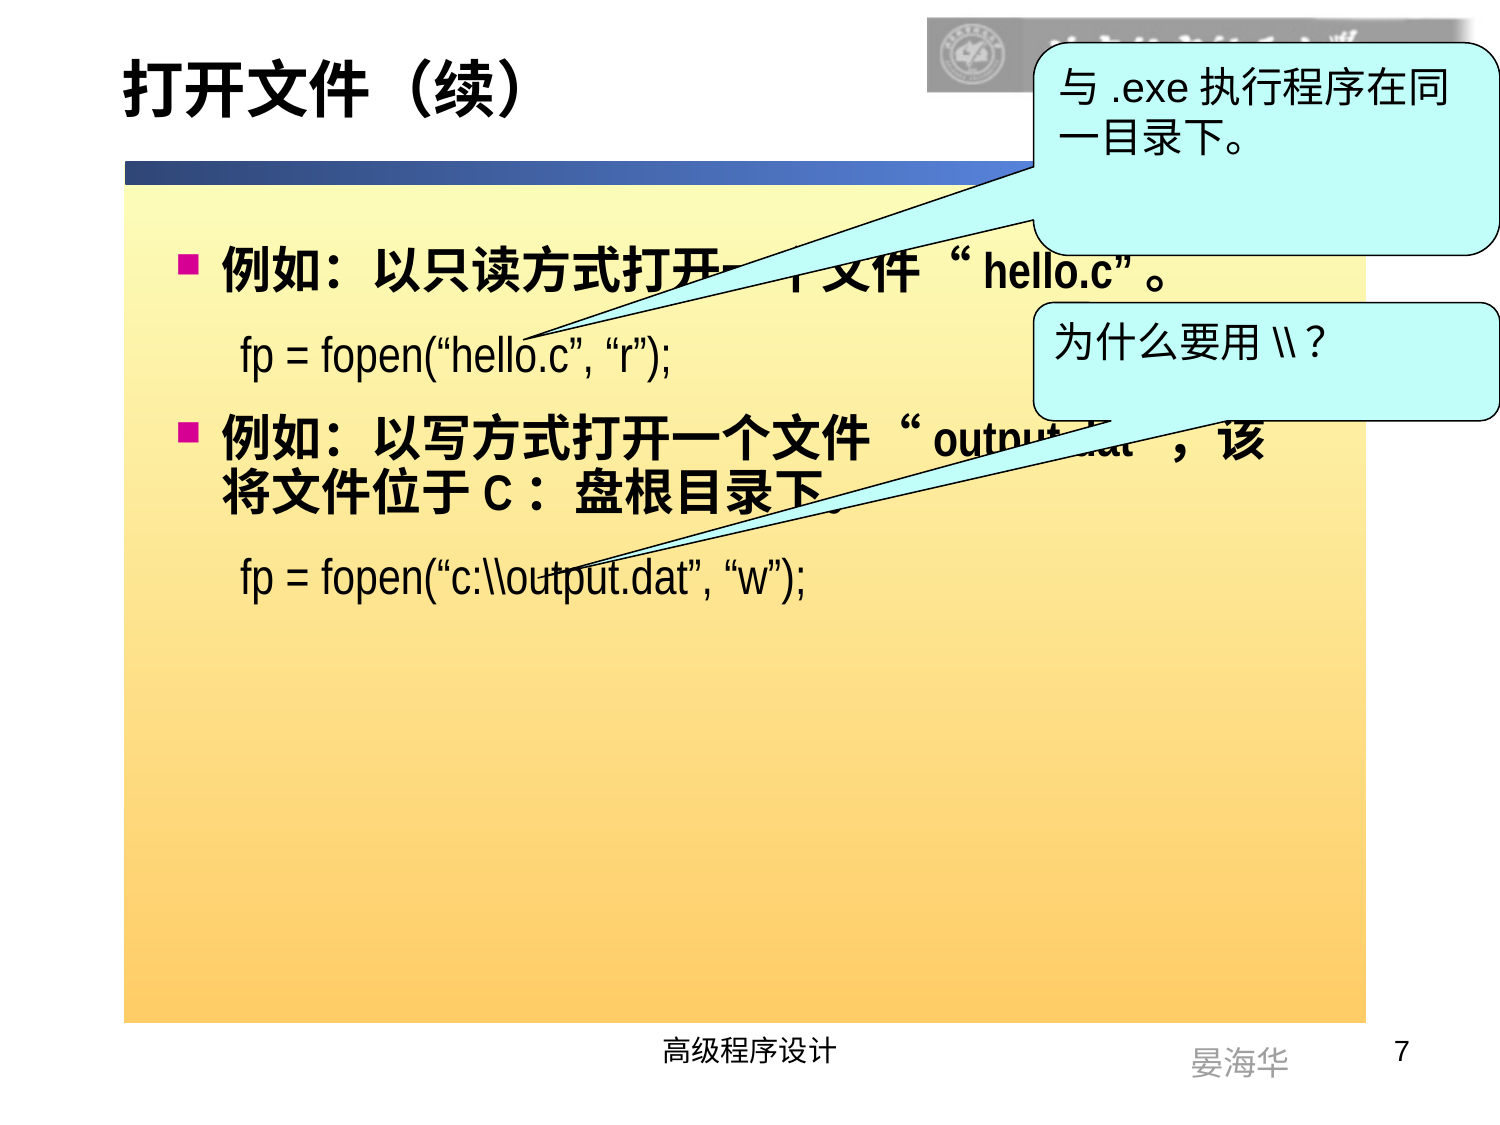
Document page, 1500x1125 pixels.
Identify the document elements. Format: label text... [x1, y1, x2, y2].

slide_number 7 [1074, 1024, 1426, 1103]
title 打开文件（续） [105, 25, 1450, 164]
picture [927, 0, 1500, 70]
list 例如：以只读方式打开一个文件“hello.c”。 fp = fopen(“hello.c”, “r”); 例如：以写方式打开一个文件“output.dat”，该将文件位于C：盘根目录下。 fp = fopen(“c:\\output.dat”, “w”); [160, 237, 1327, 986]
text_box 与.exe执行程序在同一目录下。 [523, 42, 1500, 340]
footer 高级程序设计 [512, 1024, 988, 1103]
text_box 为什么要用\\？ [537, 302, 1500, 579]
